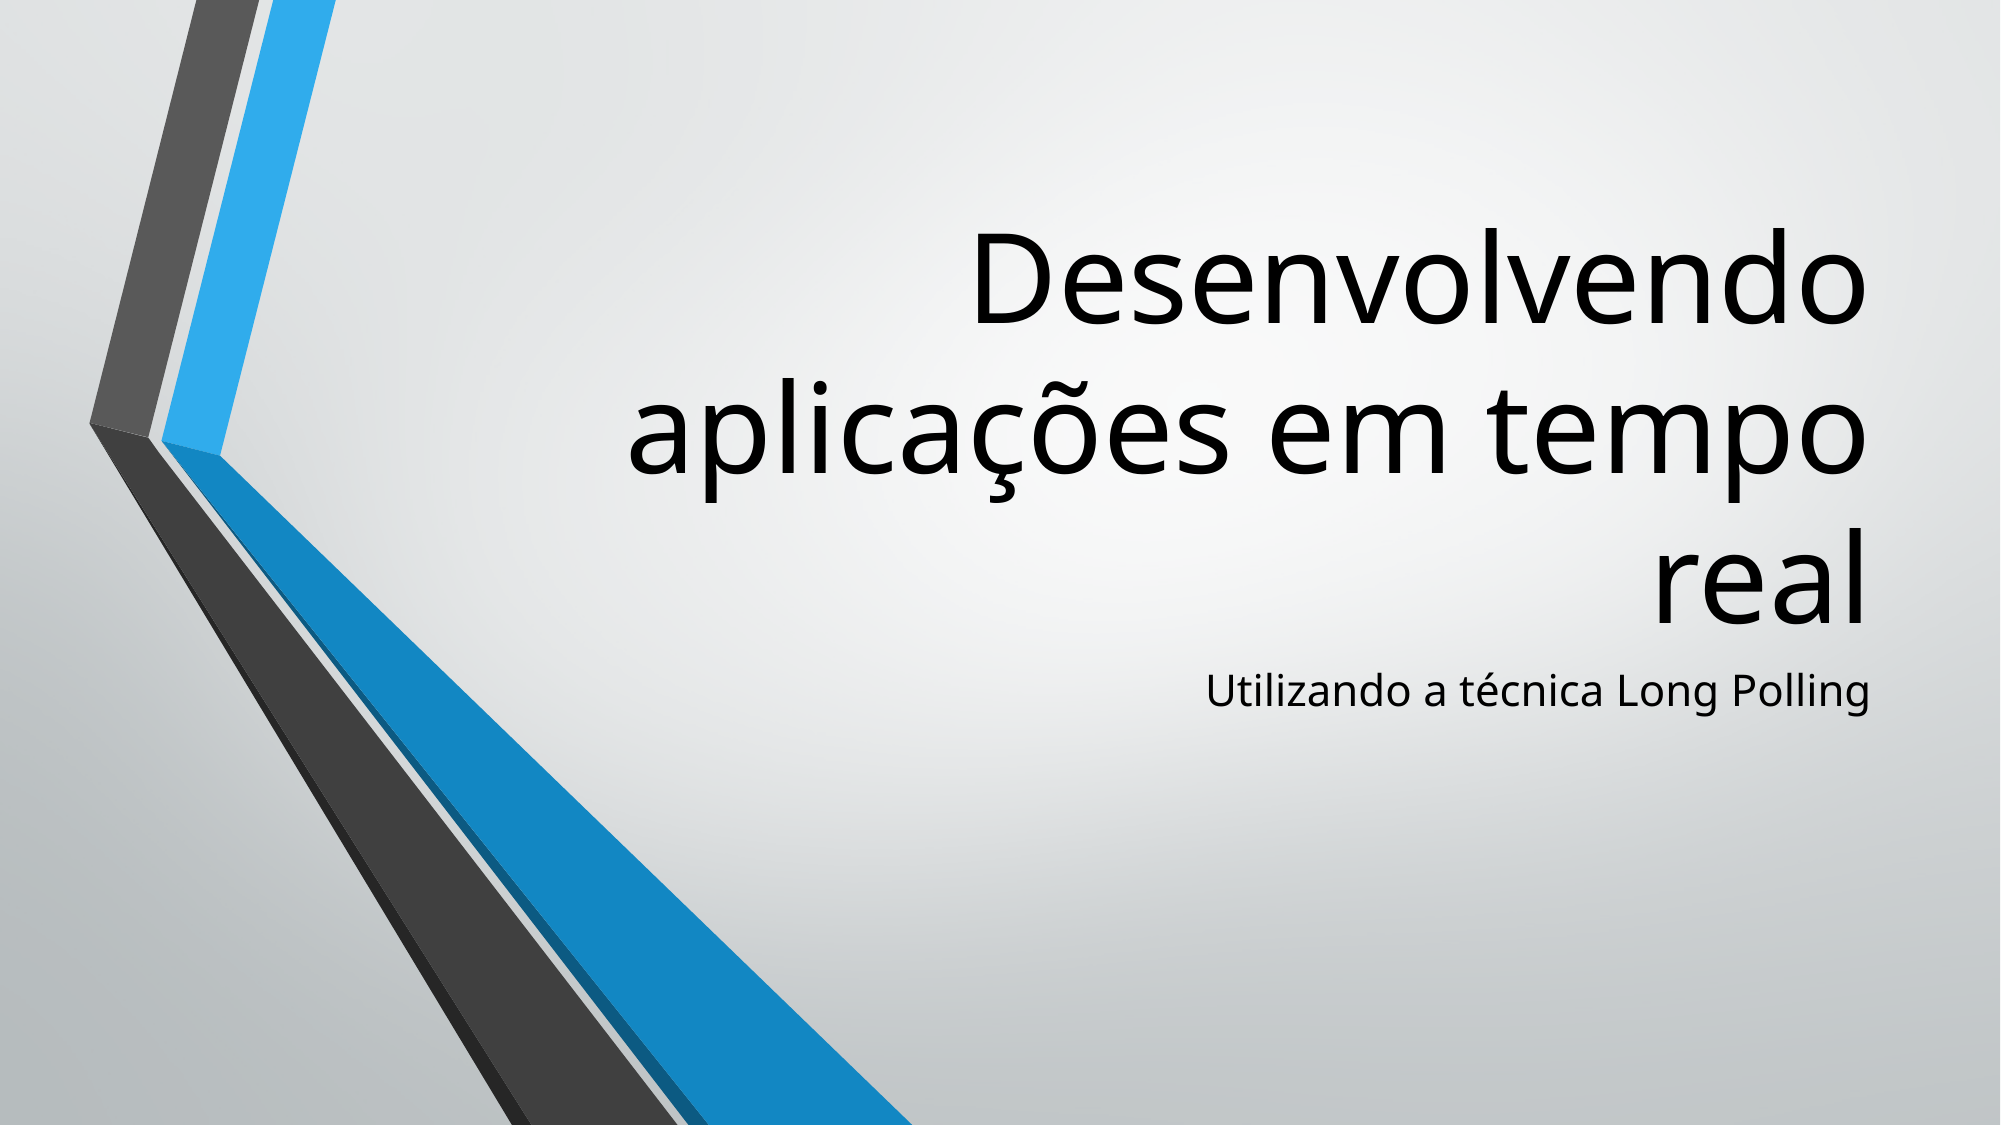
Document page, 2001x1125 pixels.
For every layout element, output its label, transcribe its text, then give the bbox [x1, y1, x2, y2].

title Desenvolvendo aplicações em tempo real [480, 226, 1887, 656]
subtitle Utilizando a técnica Long Polling [740, 655, 1887, 884]
